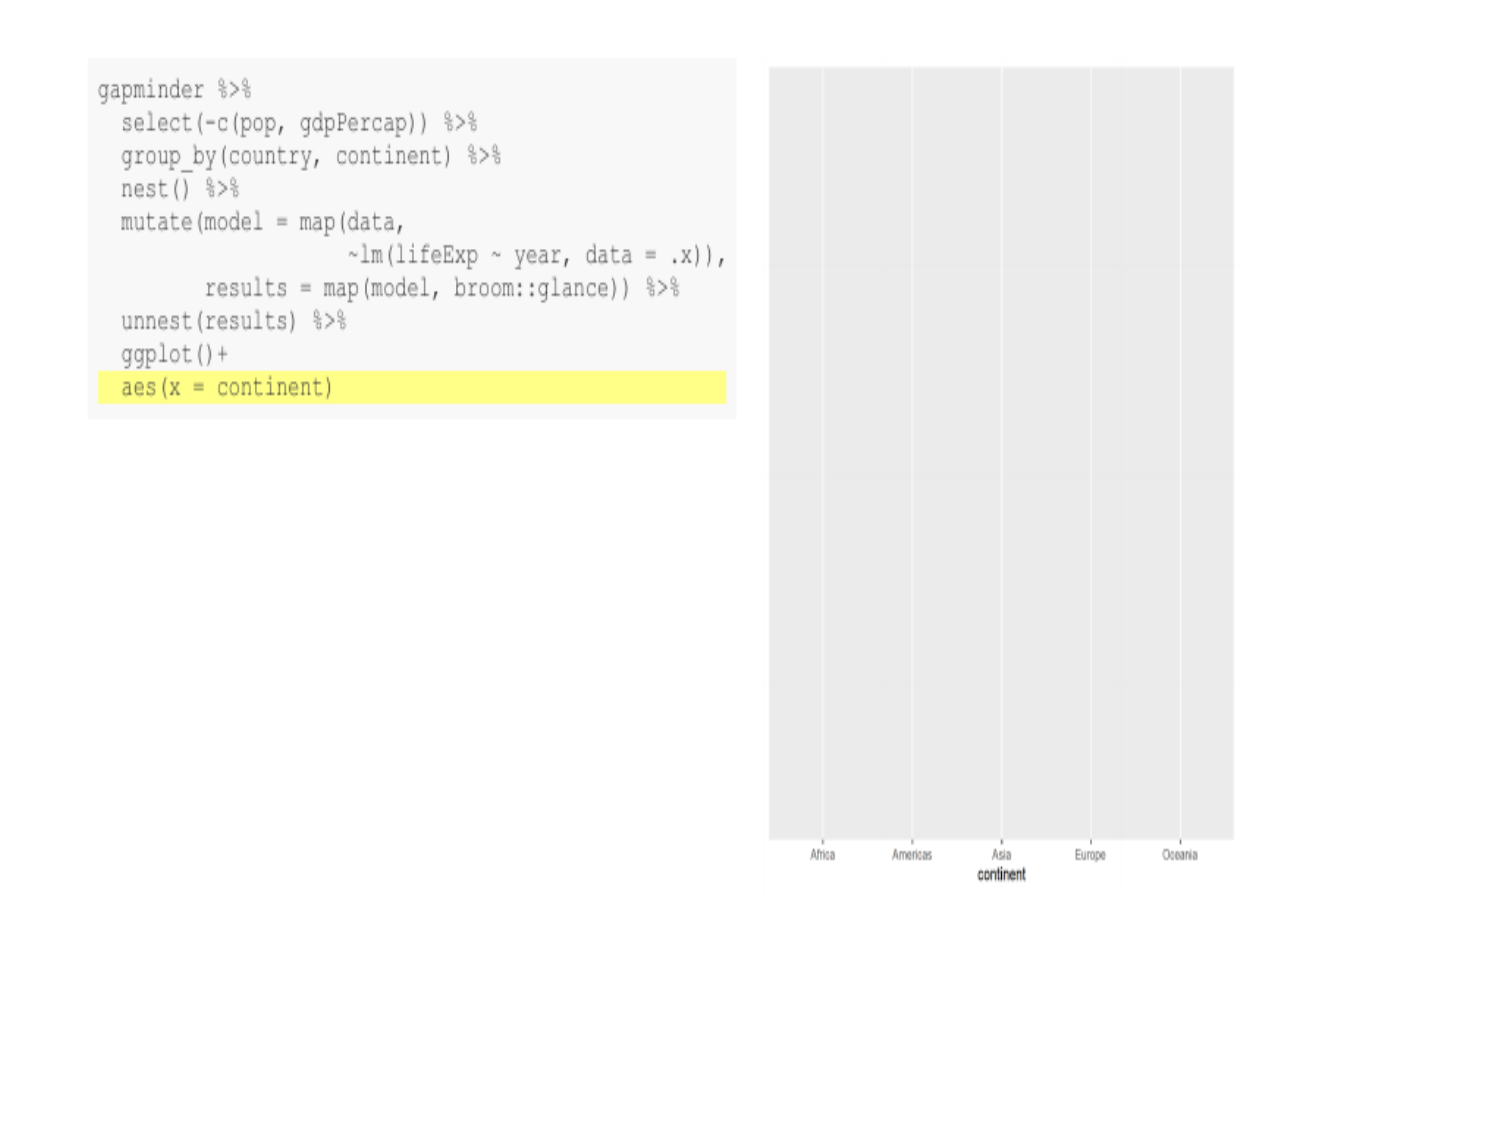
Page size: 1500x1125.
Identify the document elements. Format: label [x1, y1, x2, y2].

list [0, 0, 1500, 1125]
